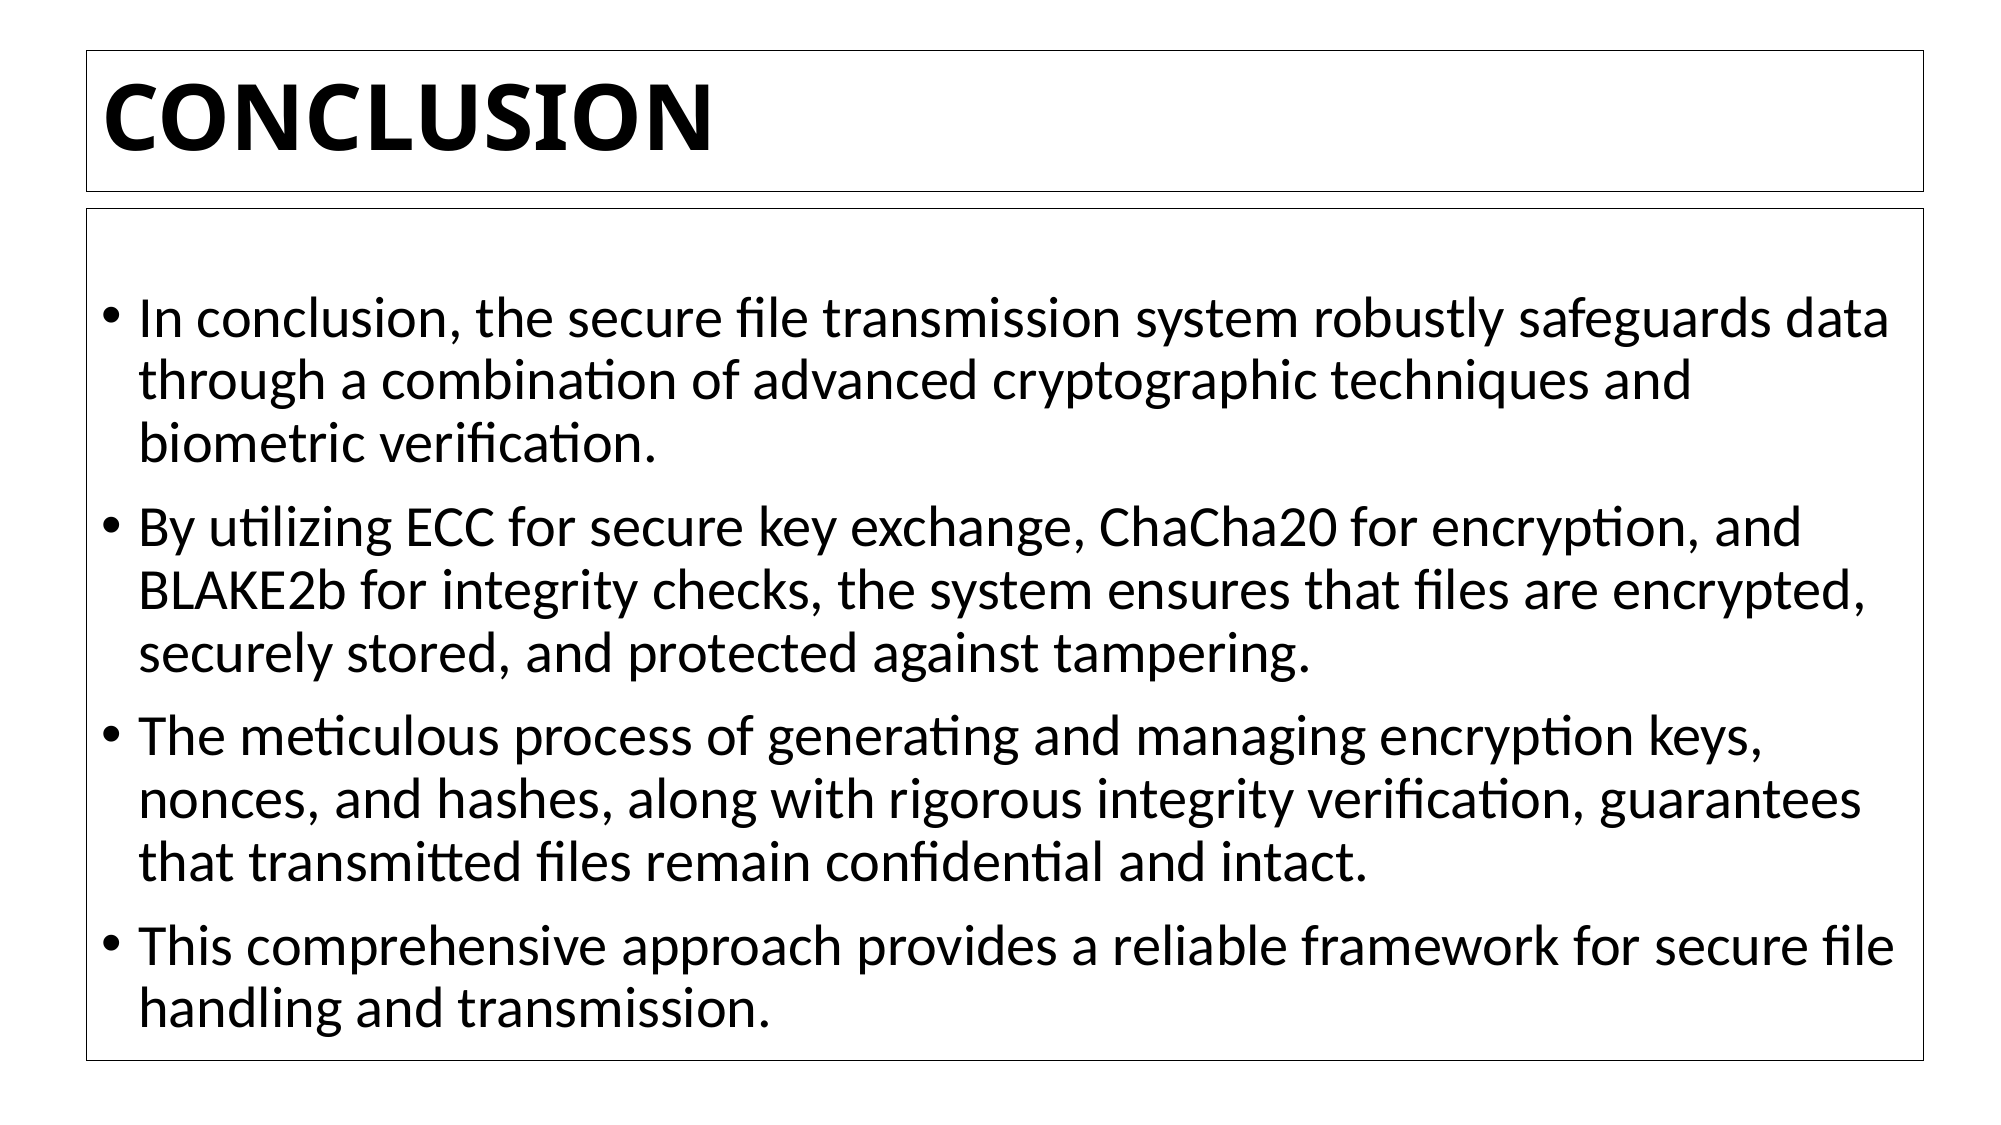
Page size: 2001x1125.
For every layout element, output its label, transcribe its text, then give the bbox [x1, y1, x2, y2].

title CONCLUSION [86, 50, 1924, 192]
list In conclusion, the secure file transmission system robustly safeguards data through a combination of advanced cryptographic techniques and biometric verification. By utilizing ECC for secure key exchange, ChaCha20 for encryption, and BLAKE2b for integrity checks, the system ensures that files are encrypted, securely stored, and protected against tampering. The meticulous process of generating and managing encryption keys, nonces, and hashes, along with rigorous integrity verification, guarantees that transmitted files remain confidential and intact. This comprehensive approach provides a reliable framework for secure file handling and transmission. [86, 208, 1924, 1061]
